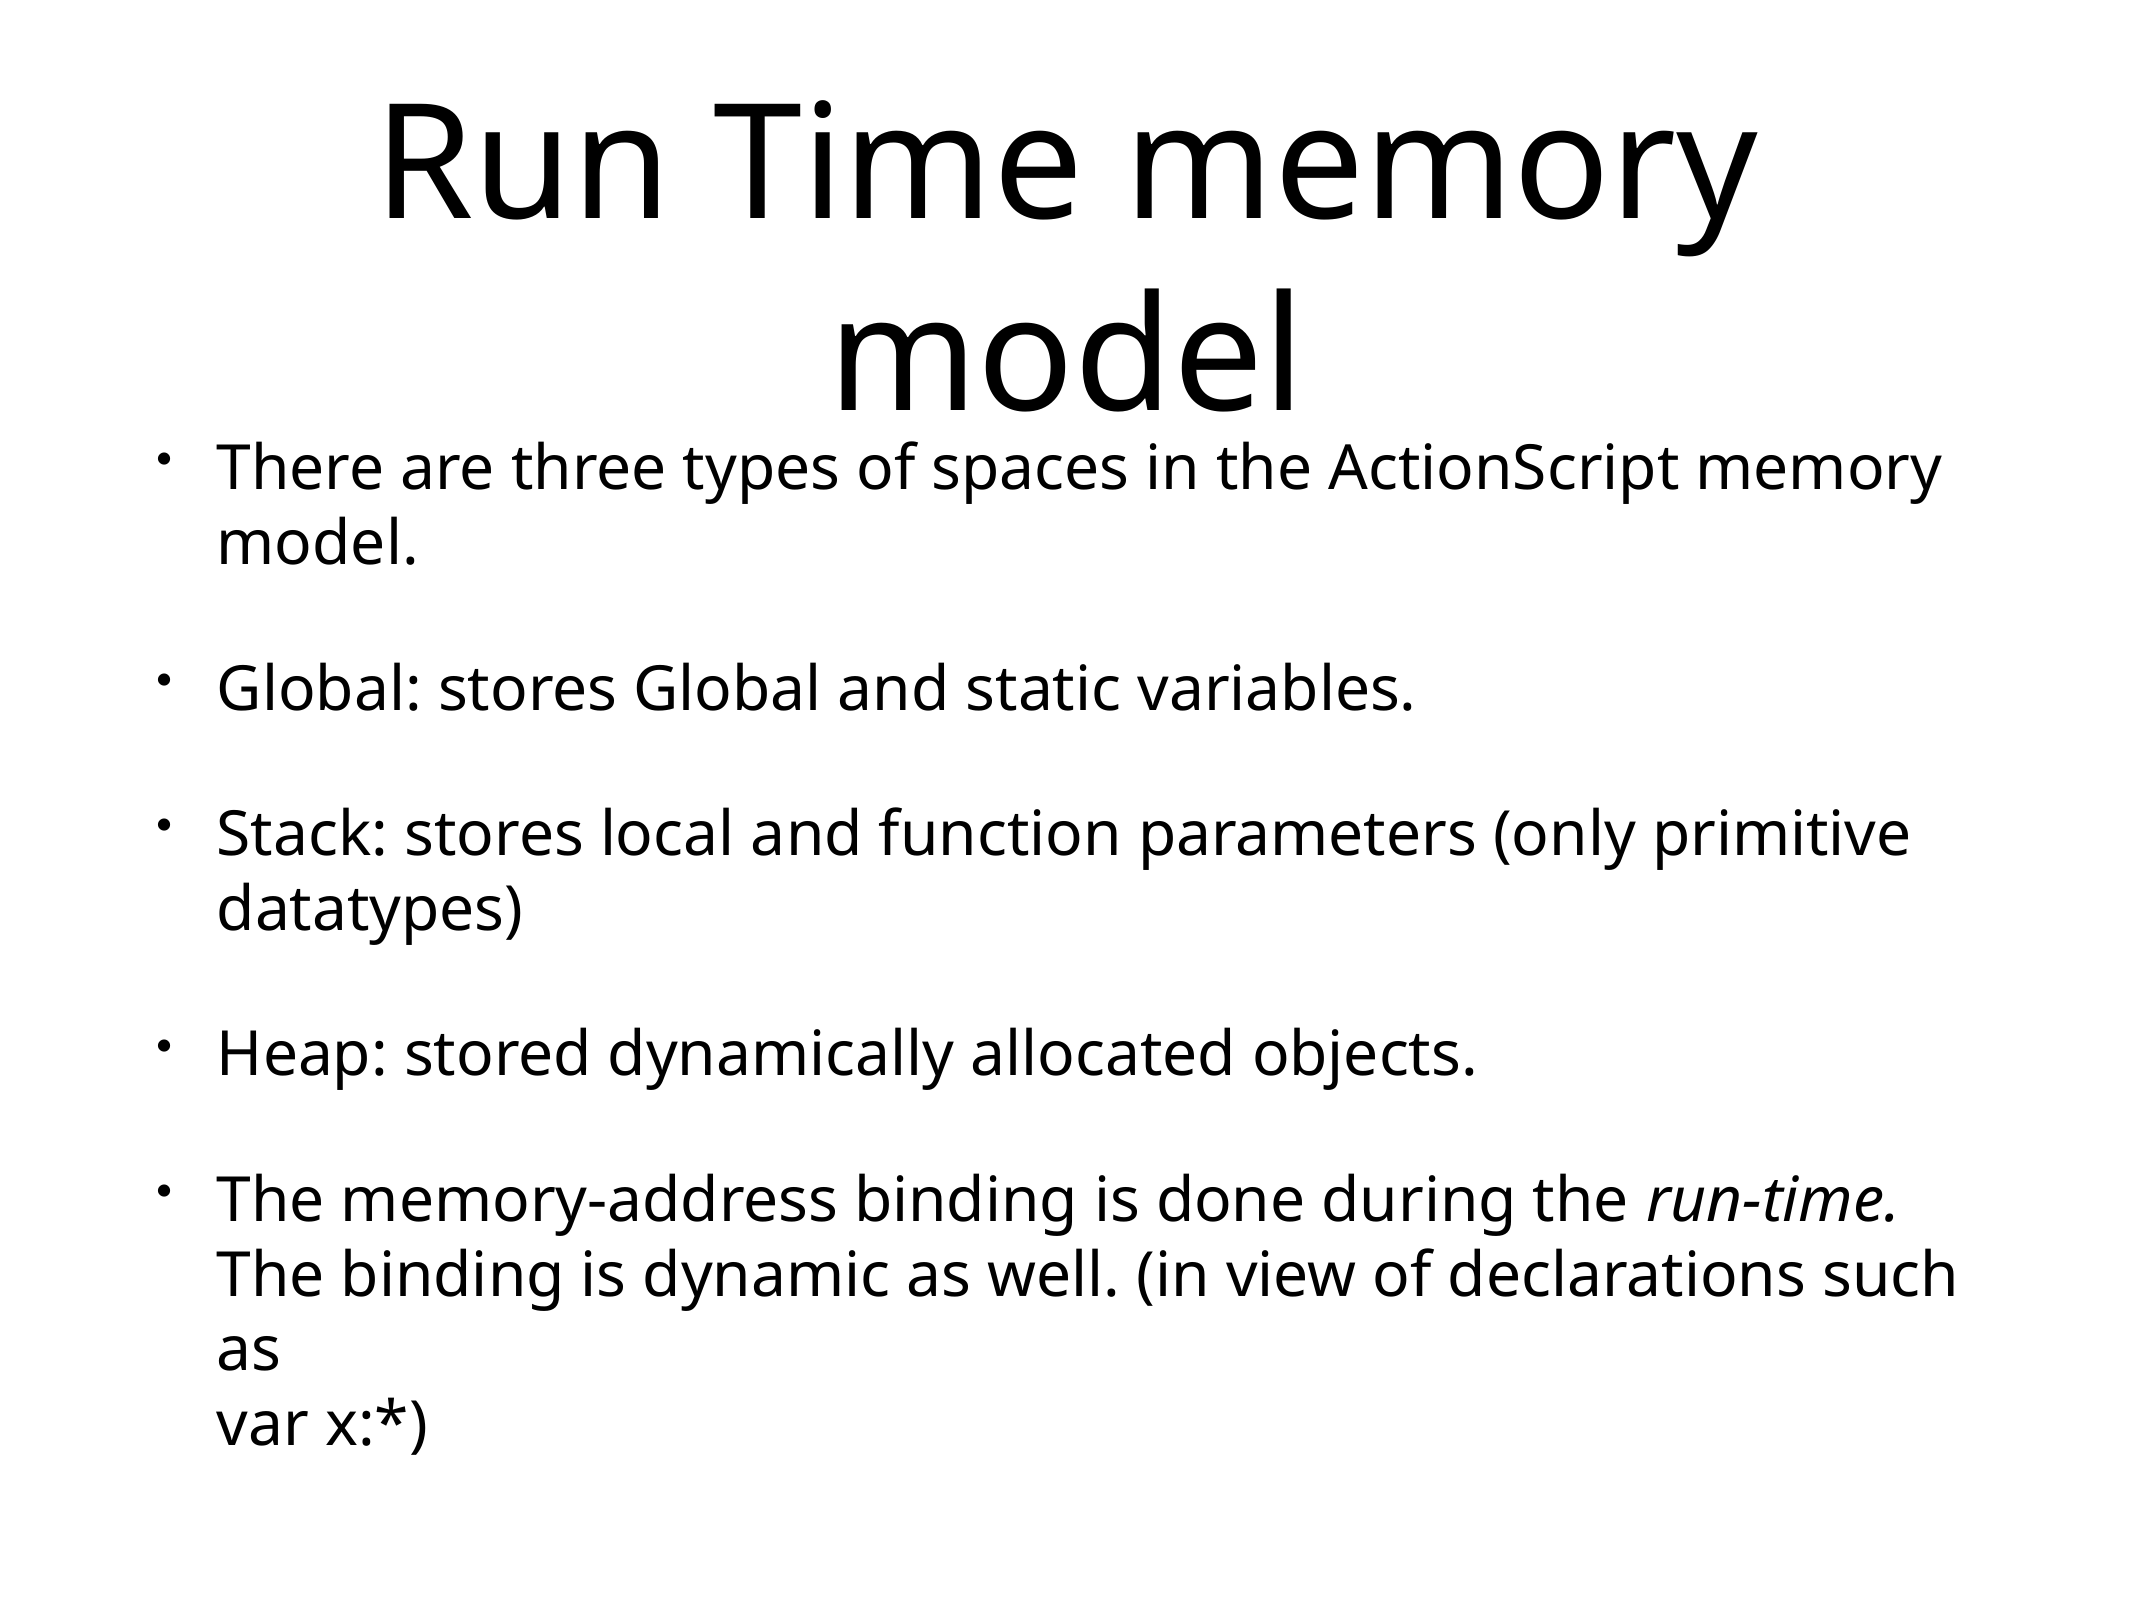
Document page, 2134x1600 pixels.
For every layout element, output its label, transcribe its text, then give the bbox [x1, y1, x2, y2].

title Run Time memory model [155, 72, 1978, 426]
list There are three types of spaces in the ActionScript memory model. Global: stores Global and static variables. Stack: stores local and function parameters (only primitive datatypes) Heap: stored dynamically allocated objects. The memory-address binding is done during the run-time. The binding is dynamic as well. (in view of declarations such as var x:*) [155, 426, 1978, 1459]
